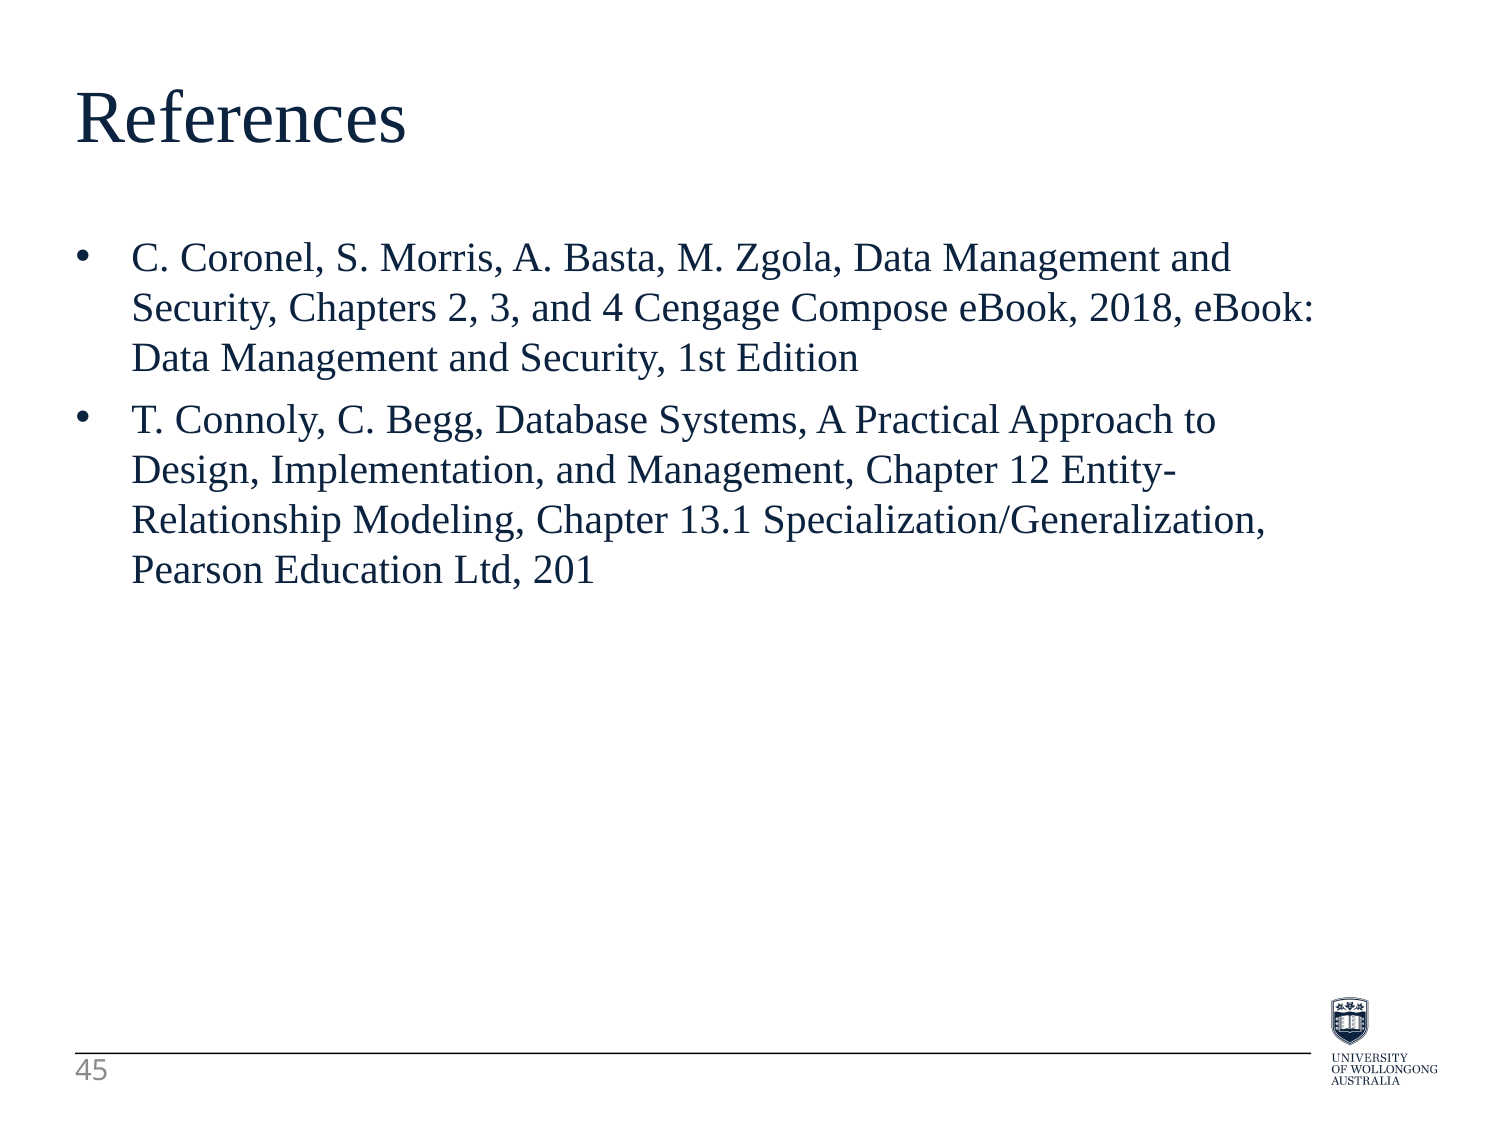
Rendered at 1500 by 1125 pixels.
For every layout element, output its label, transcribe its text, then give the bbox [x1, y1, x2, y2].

text_box C. Coronel, S. Morris, A. Basta, M. Zgola, Data Management and Security, Chapters 2, 3, and 4 Cengage Compose eBook, 2018, eBook: Data Management and Security, 1st Edition T. Connoly, C. Begg, Database Systems, A Practical Approach to Design, Implementation, and Management, Chapter 12 Entity-Relationship Modeling, Chapter 13.1 Specialization/Generalization, Pearson Education Ltd, 201 [75, 229, 1367, 303]
text_box References [75, 67, 1269, 206]
text_box 45 [75, 1059, 135, 1091]
